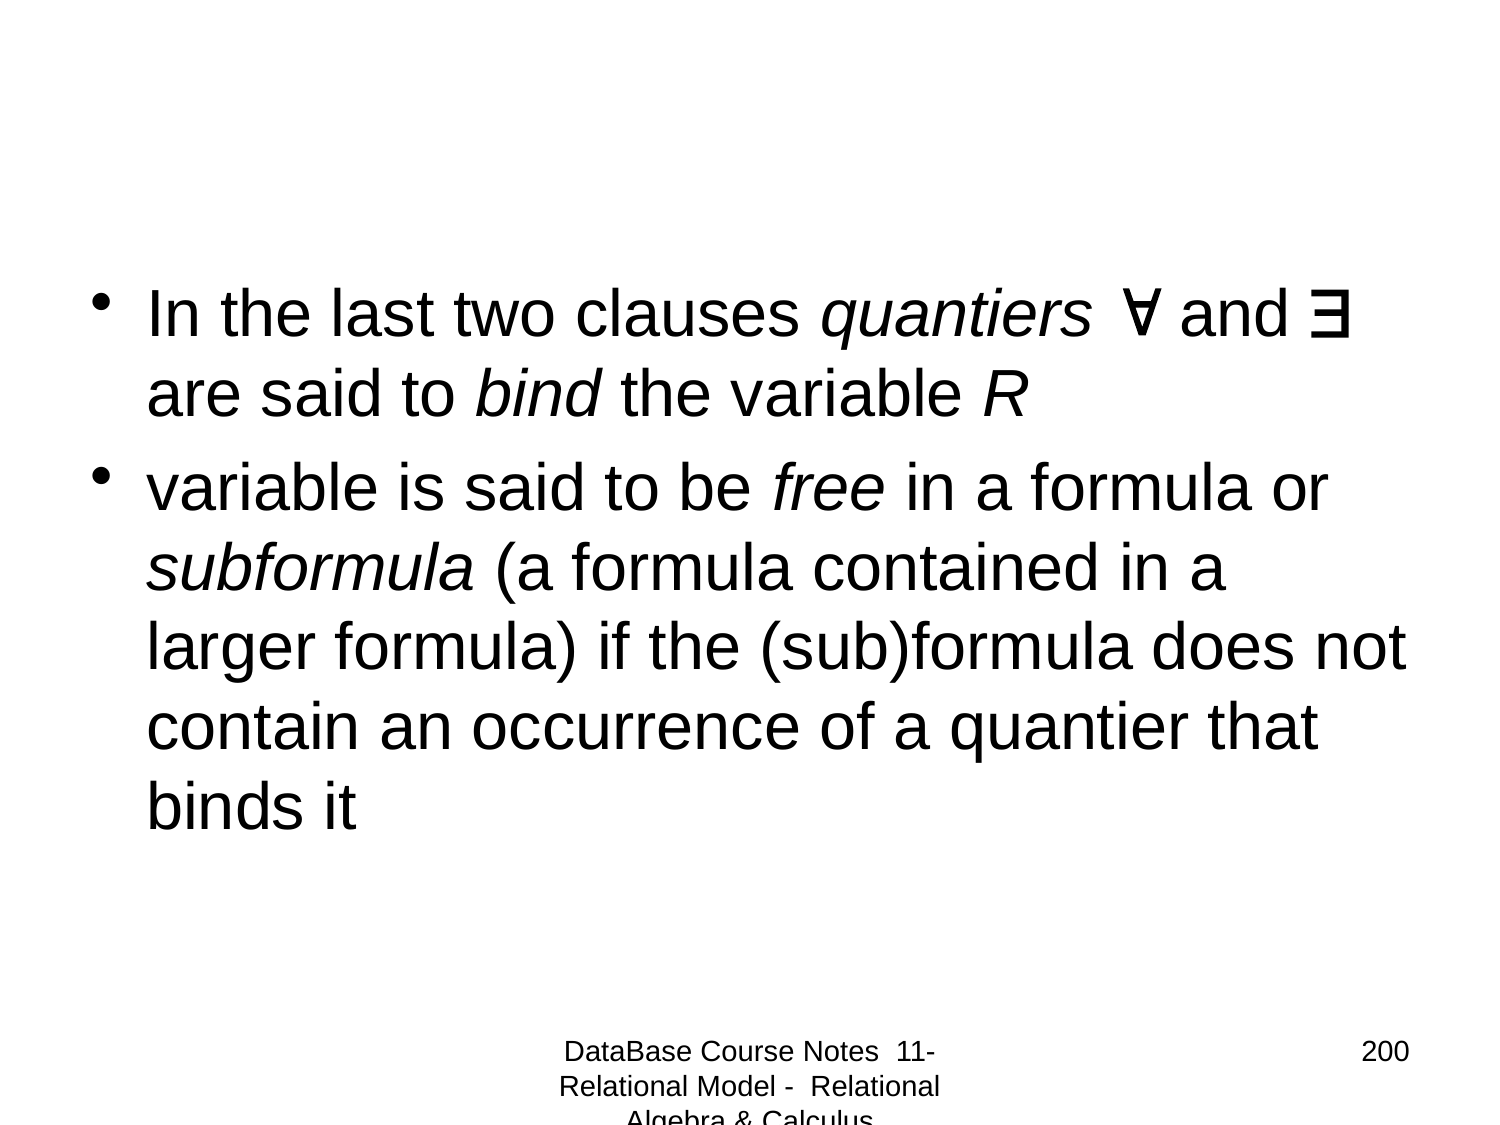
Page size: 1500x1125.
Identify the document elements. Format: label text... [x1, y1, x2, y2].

footer DataBase Course Notes 11- Relational Model - Relational Algebra & Calculus [512, 1024, 988, 1103]
list In the last two clauses quantiers  and  are said to bind the variable R variable is said to be free in a formula or subformula (a formula contained in a larger formula) if the (sub)formula does not contain an occurrence of a quantier that binds it [74, 262, 1426, 1006]
slide_number 200 [1074, 1024, 1426, 1103]
